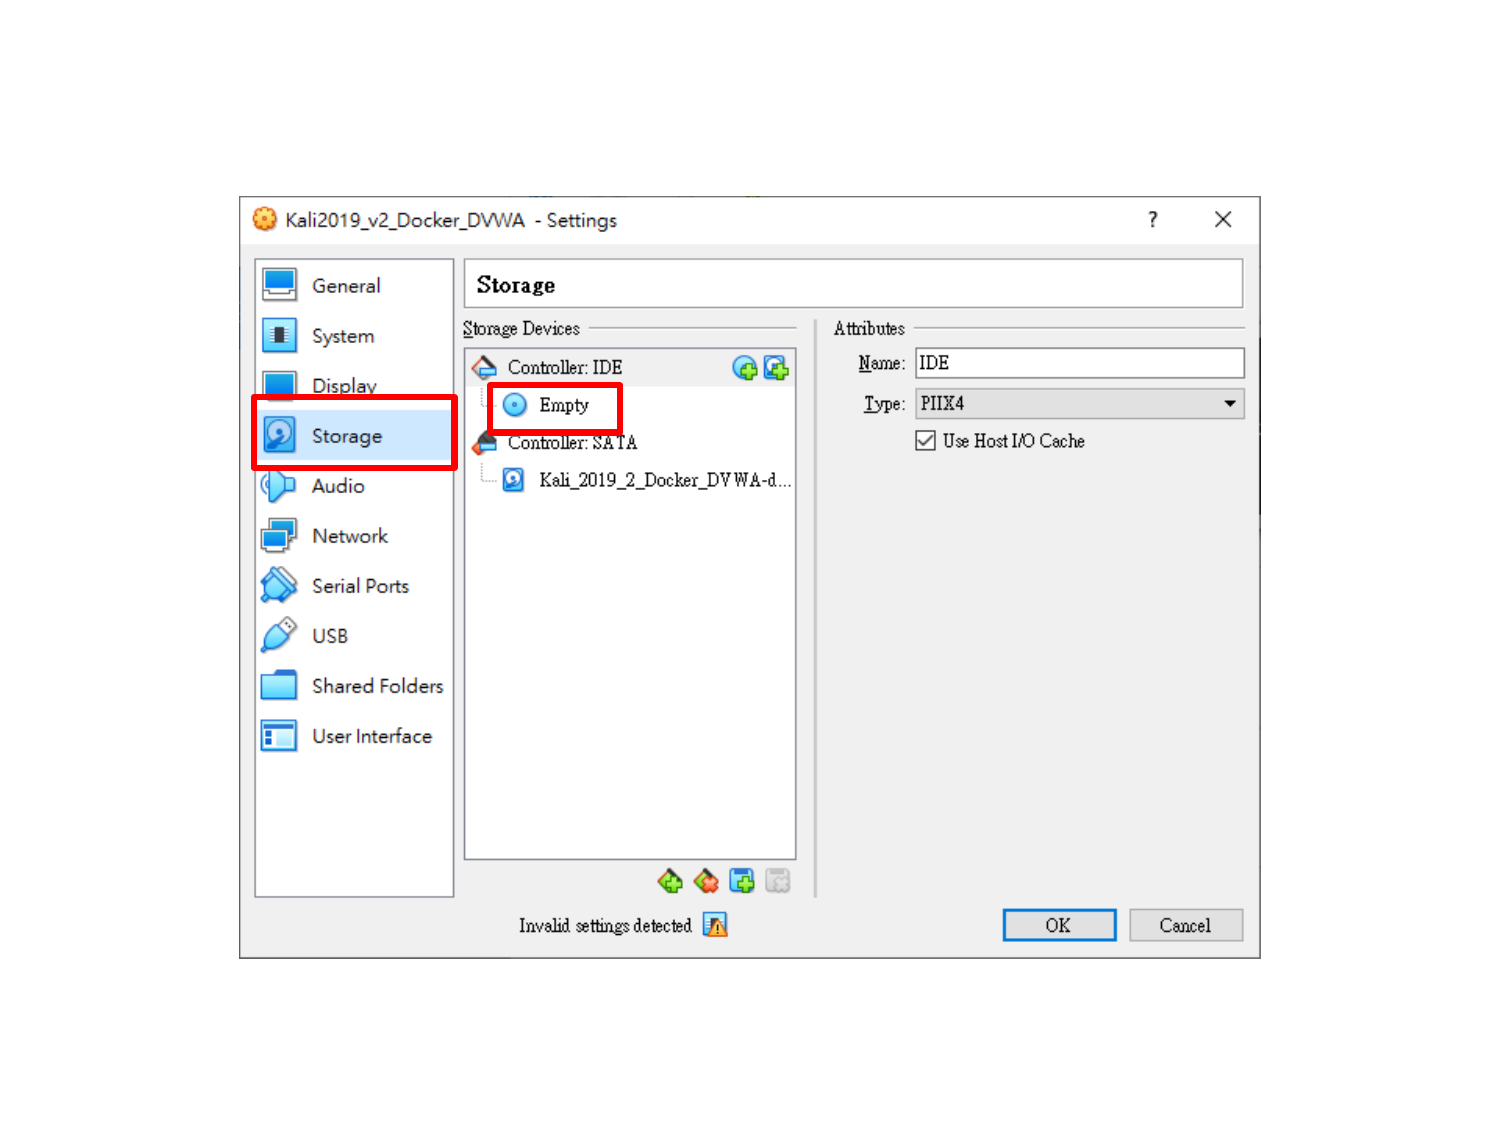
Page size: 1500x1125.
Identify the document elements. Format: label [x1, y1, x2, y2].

picture [238, 195, 1262, 959]
